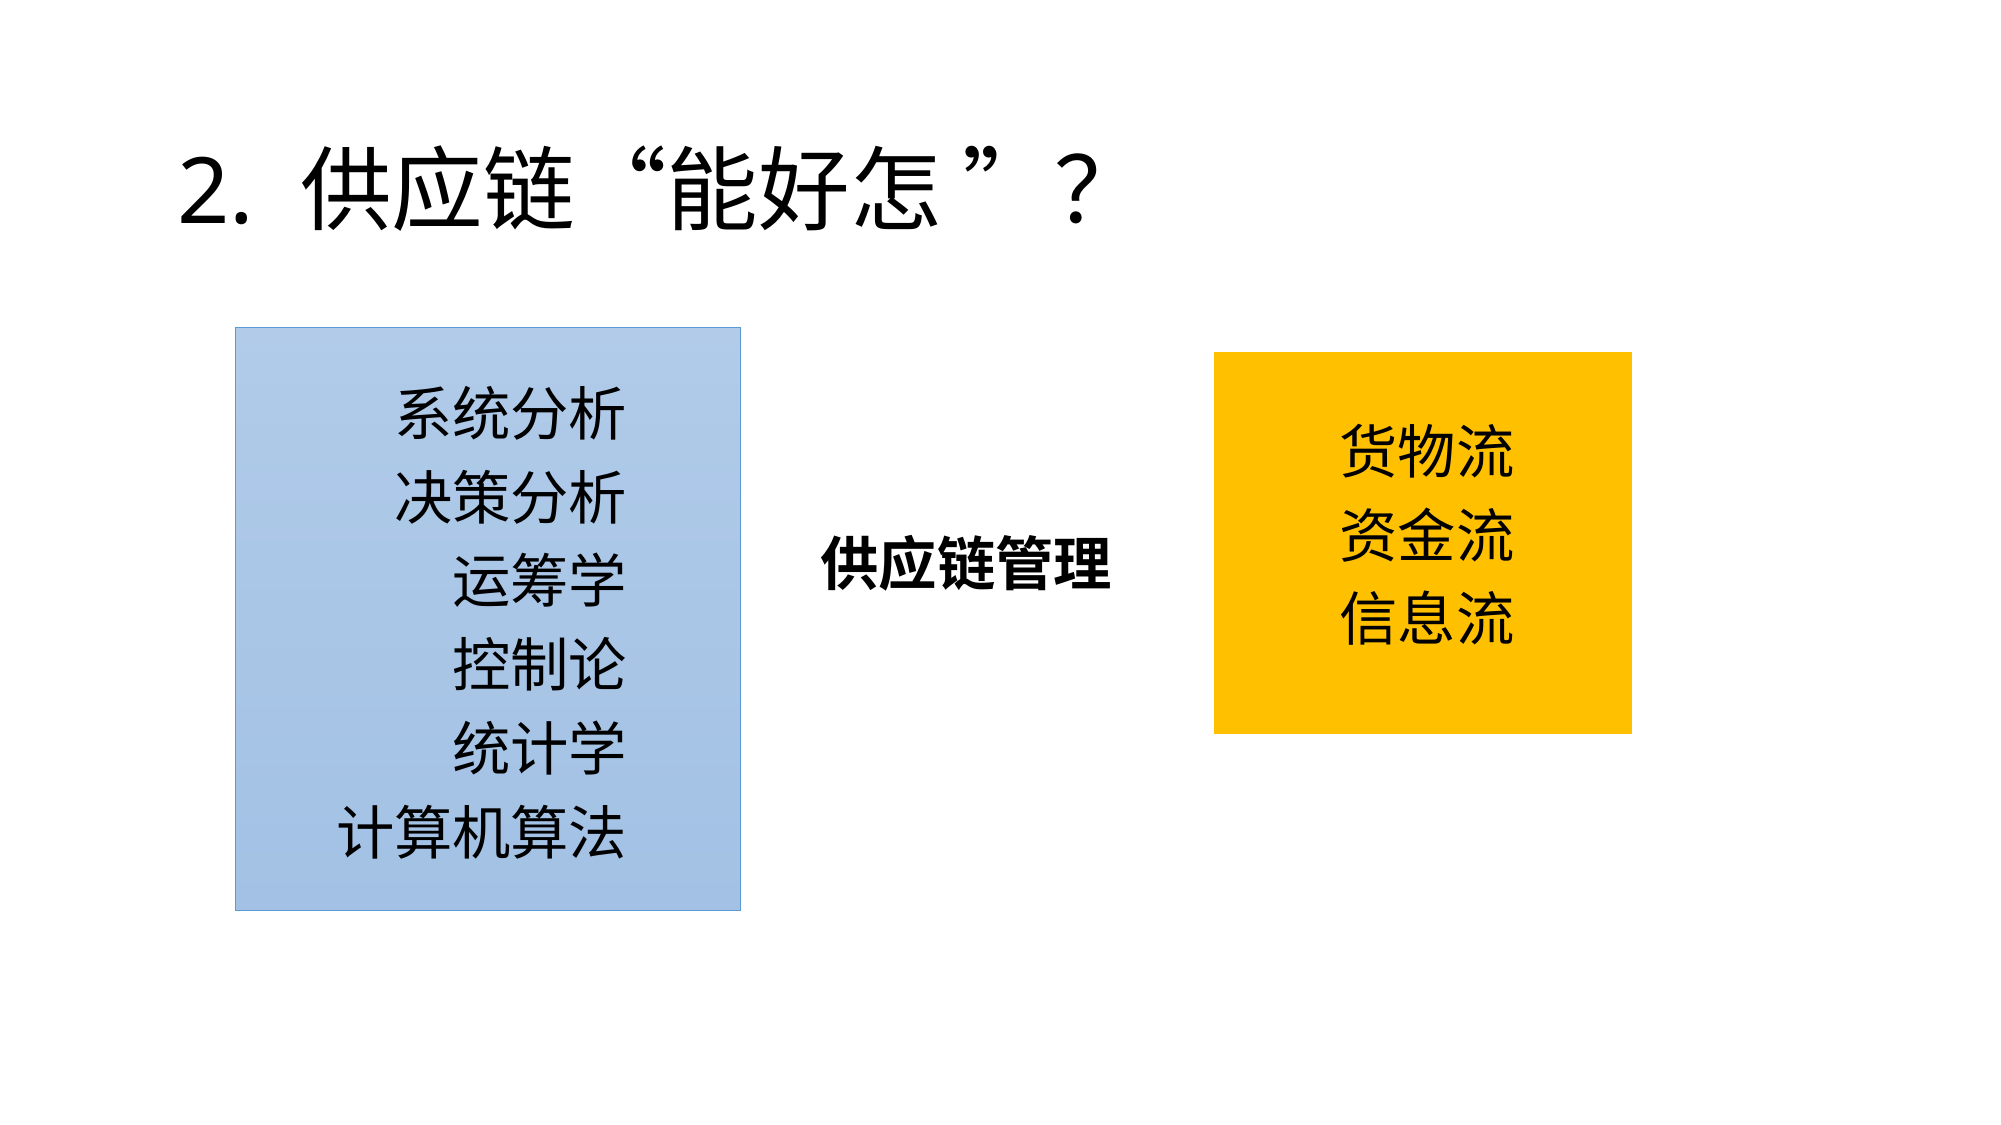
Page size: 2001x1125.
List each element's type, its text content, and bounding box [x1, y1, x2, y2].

text_box [235, 327, 741, 911]
text_box 供应链管理 [805, 519, 1195, 605]
list 系统分析 决策分析 运筹学 控制论 统计学 计算机算法 [137, 377, 643, 940]
text_box 货物流 资金流 信息流 [1324, 415, 2000, 978]
title [137, 59, 1863, 278]
text_box 2. 供应链“能好怎 ”？ [162, 84, 1888, 303]
text_box [1211, 348, 1635, 737]
